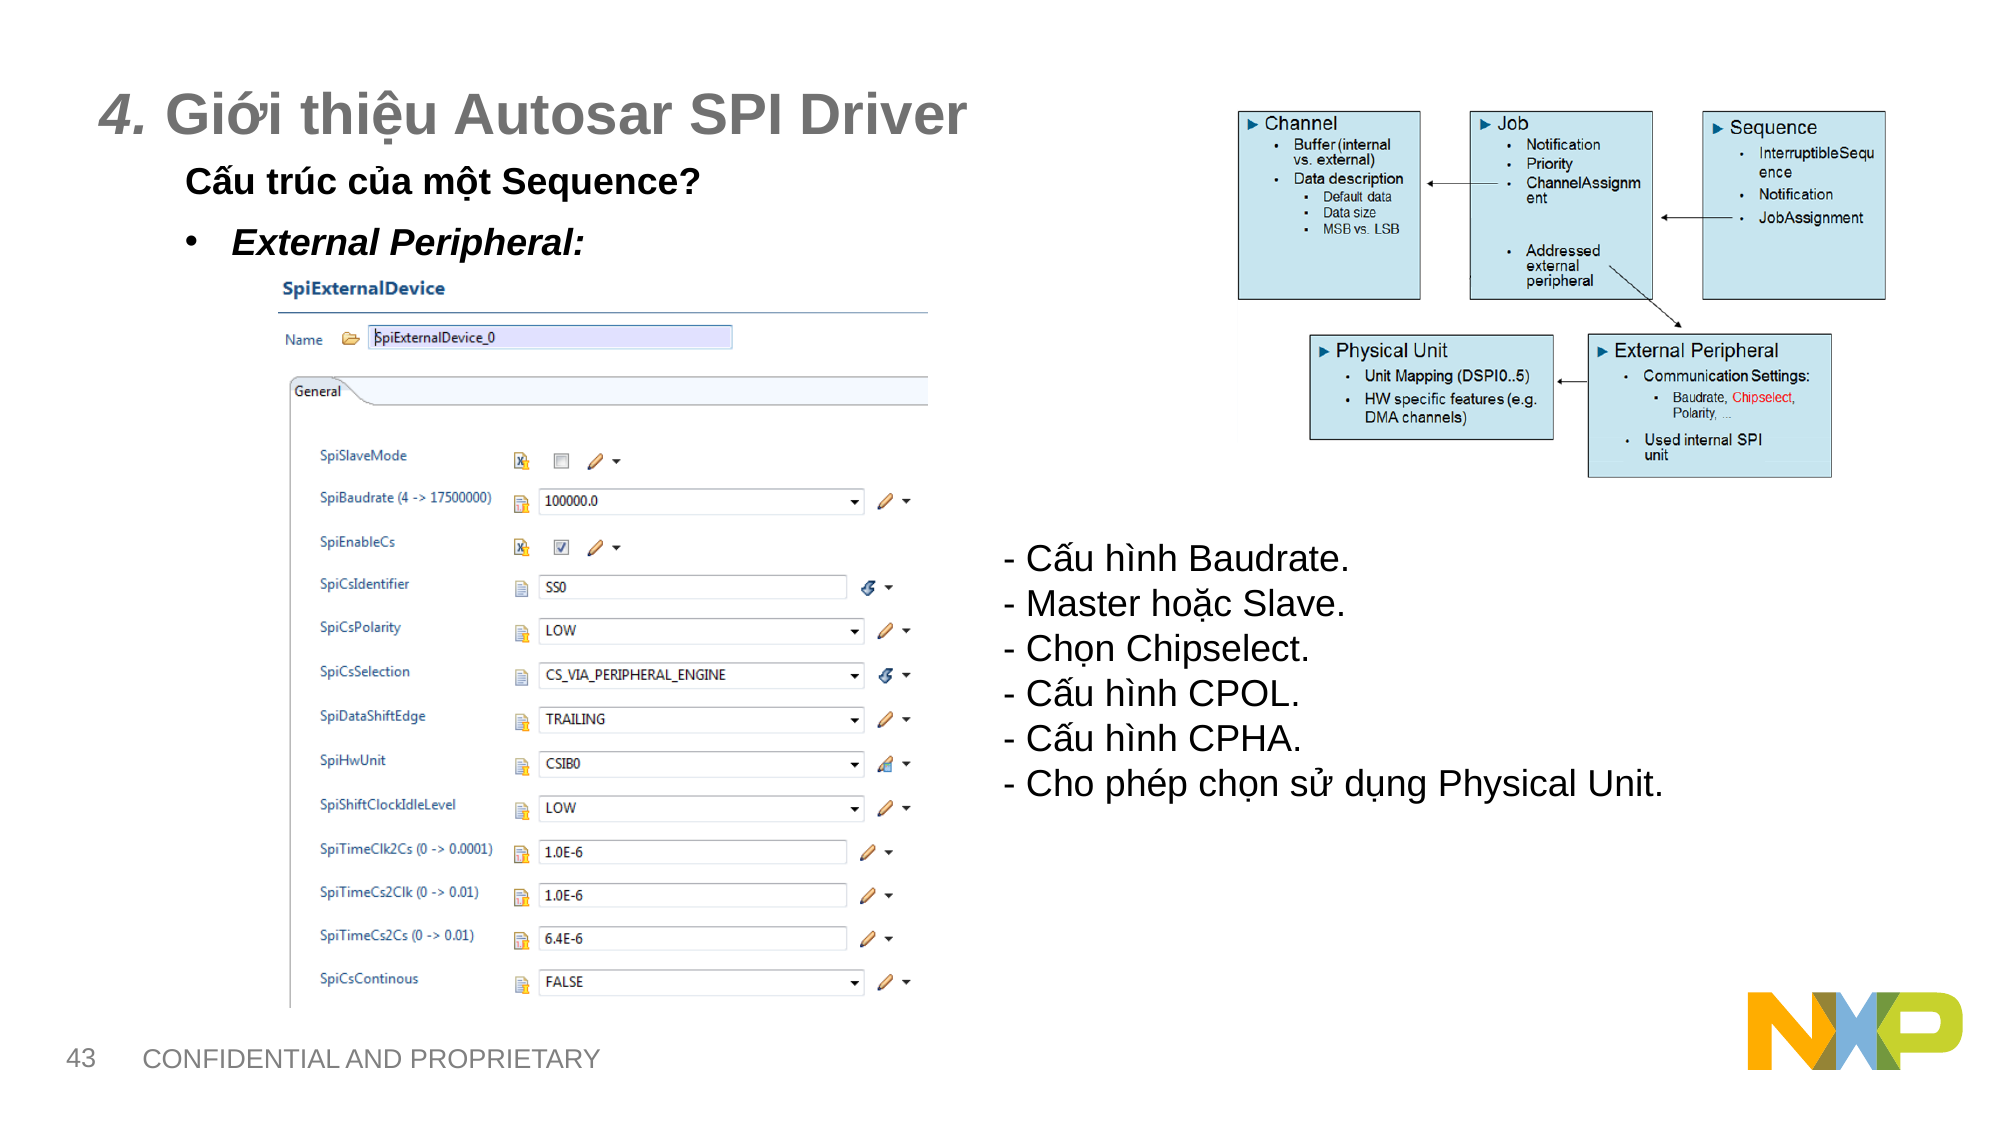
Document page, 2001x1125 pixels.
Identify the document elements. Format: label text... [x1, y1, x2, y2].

picture [1237, 109, 1890, 482]
text_box Cấu trúc của một Sequence? [170, 149, 717, 210]
picture [278, 275, 928, 1008]
text_box - Cấu hình Baudrate. - Master hoặc Slave. - Chọn Chipselect. - Cấu hình CPOL. - Cấu hình CPHA. - Cho phép chọn sử dụng Physical Unit. [988, 527, 1788, 812]
title 4. Giới thiệu Autosar SPI Driver [84, 68, 1911, 161]
text_box External Peripheral: [170, 210, 601, 271]
